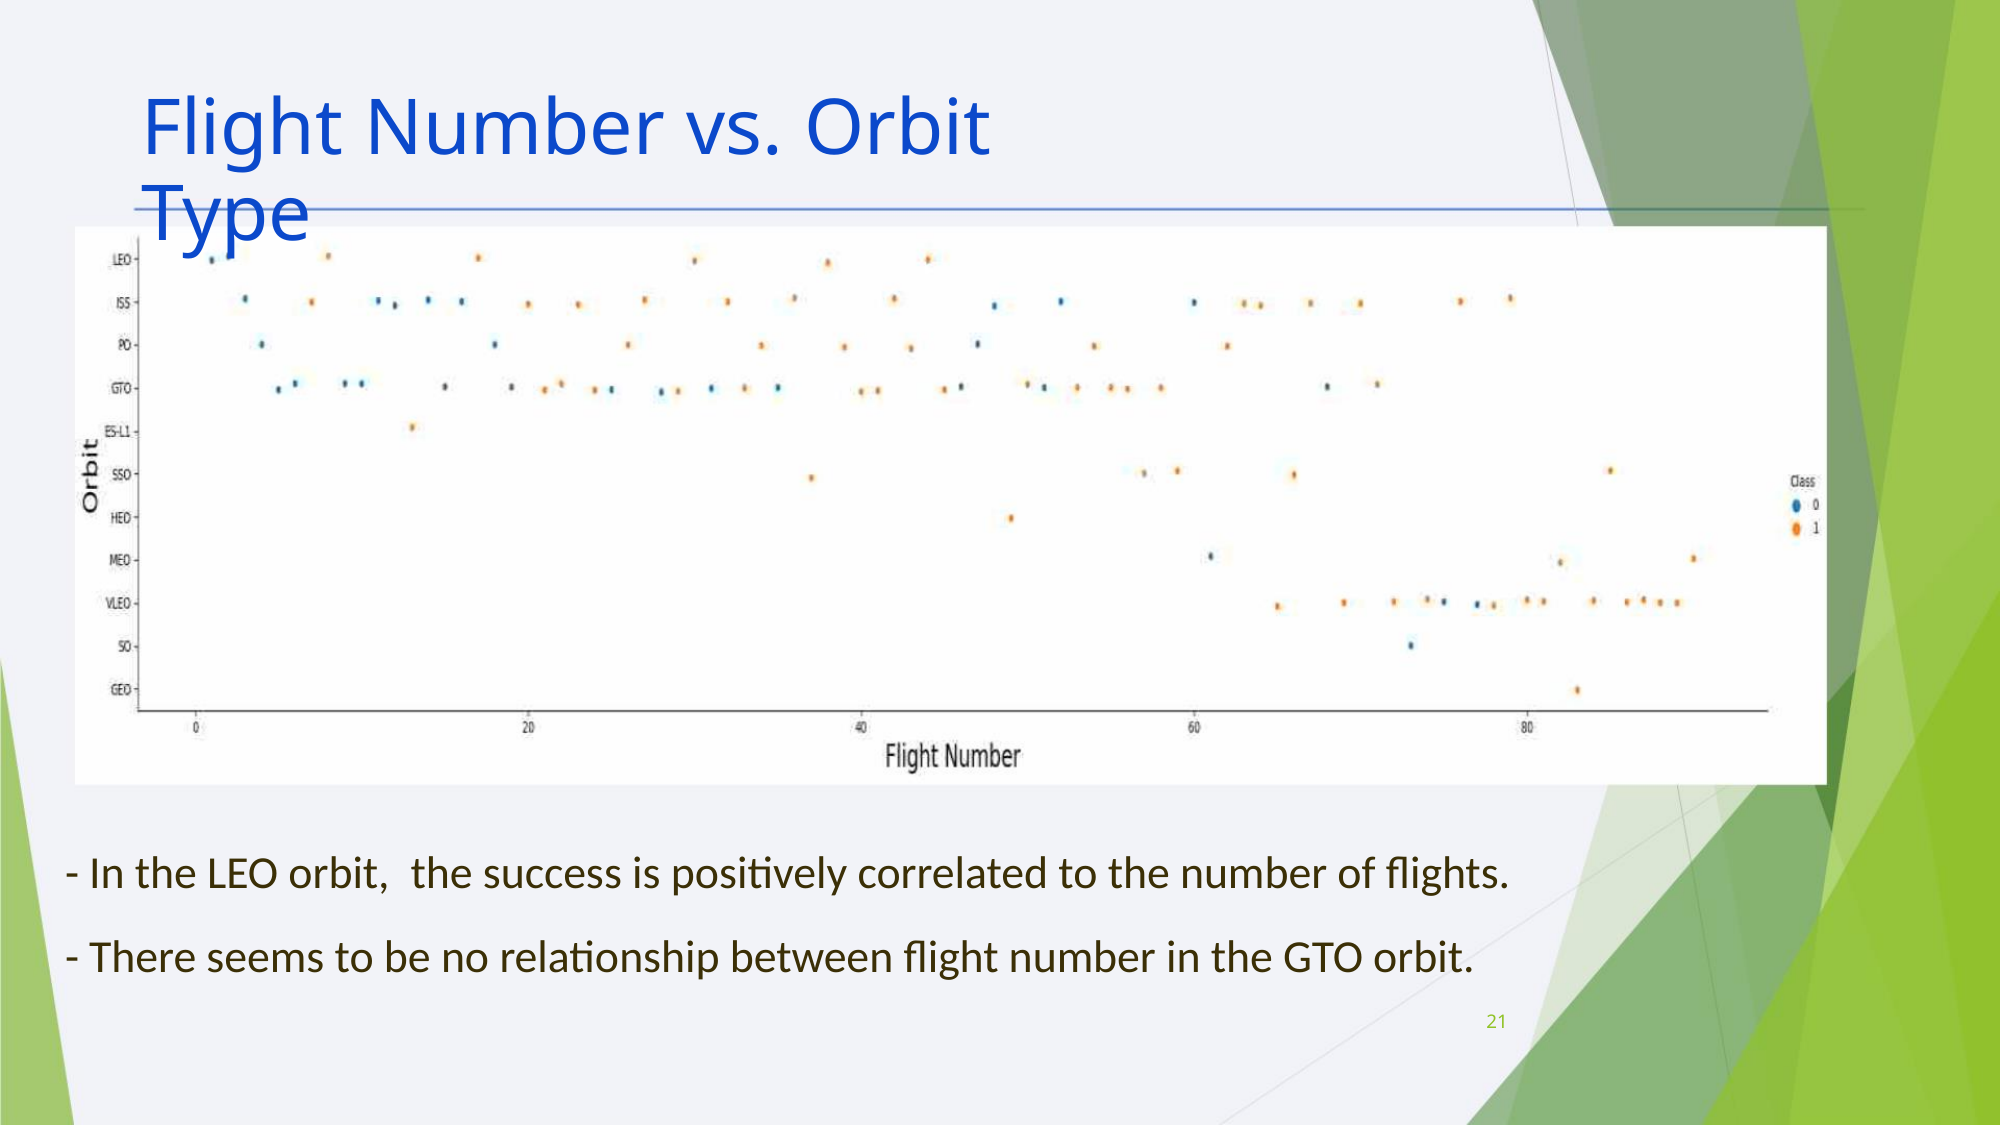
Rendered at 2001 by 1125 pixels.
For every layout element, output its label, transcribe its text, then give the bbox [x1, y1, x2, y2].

text_box [0, 0, 2000, 1125]
text_box 21 [1486, 1010, 1532, 1033]
text_box Flight Number vs. Orbit Type [141, 83, 1151, 256]
text_box - There seems to be no relationship between flight number in the GTO orbit. [65, 935, 1509, 982]
text_box - In the LEO orbit, the success is positively correlated to the number of flights. [64, 851, 1543, 898]
